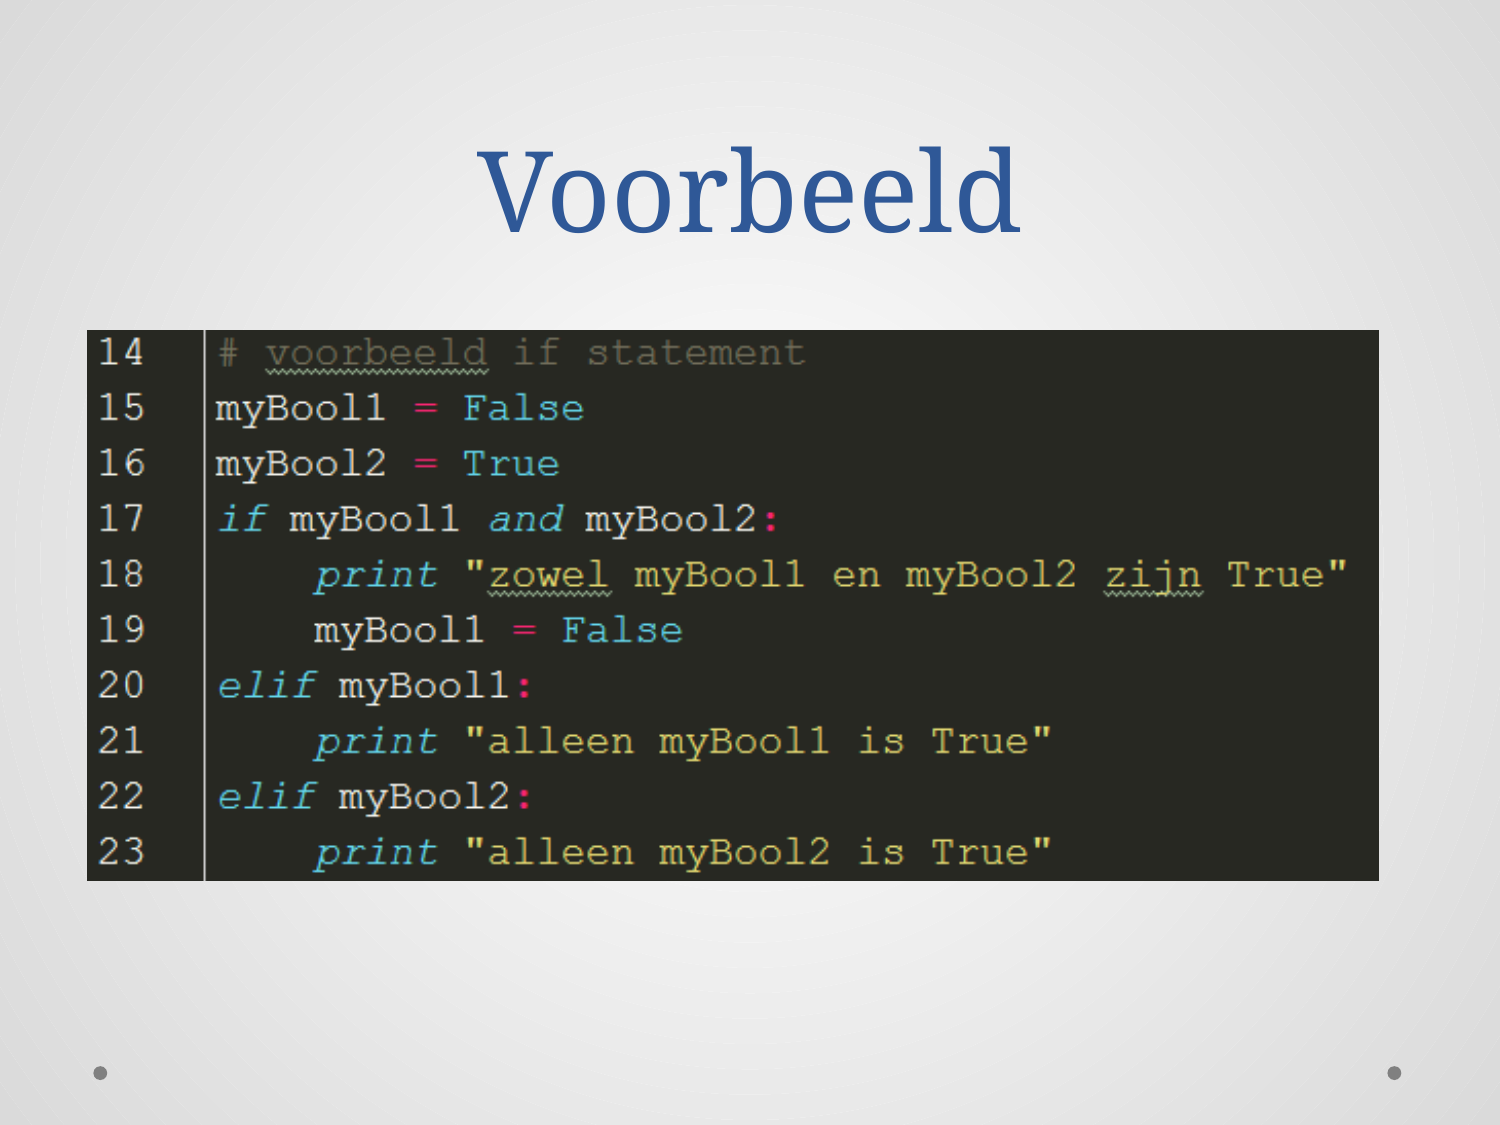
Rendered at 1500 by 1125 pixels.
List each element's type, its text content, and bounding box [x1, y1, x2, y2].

picture [87, 330, 1379, 881]
title Voorbeeld [75, 0, 1425, 263]
